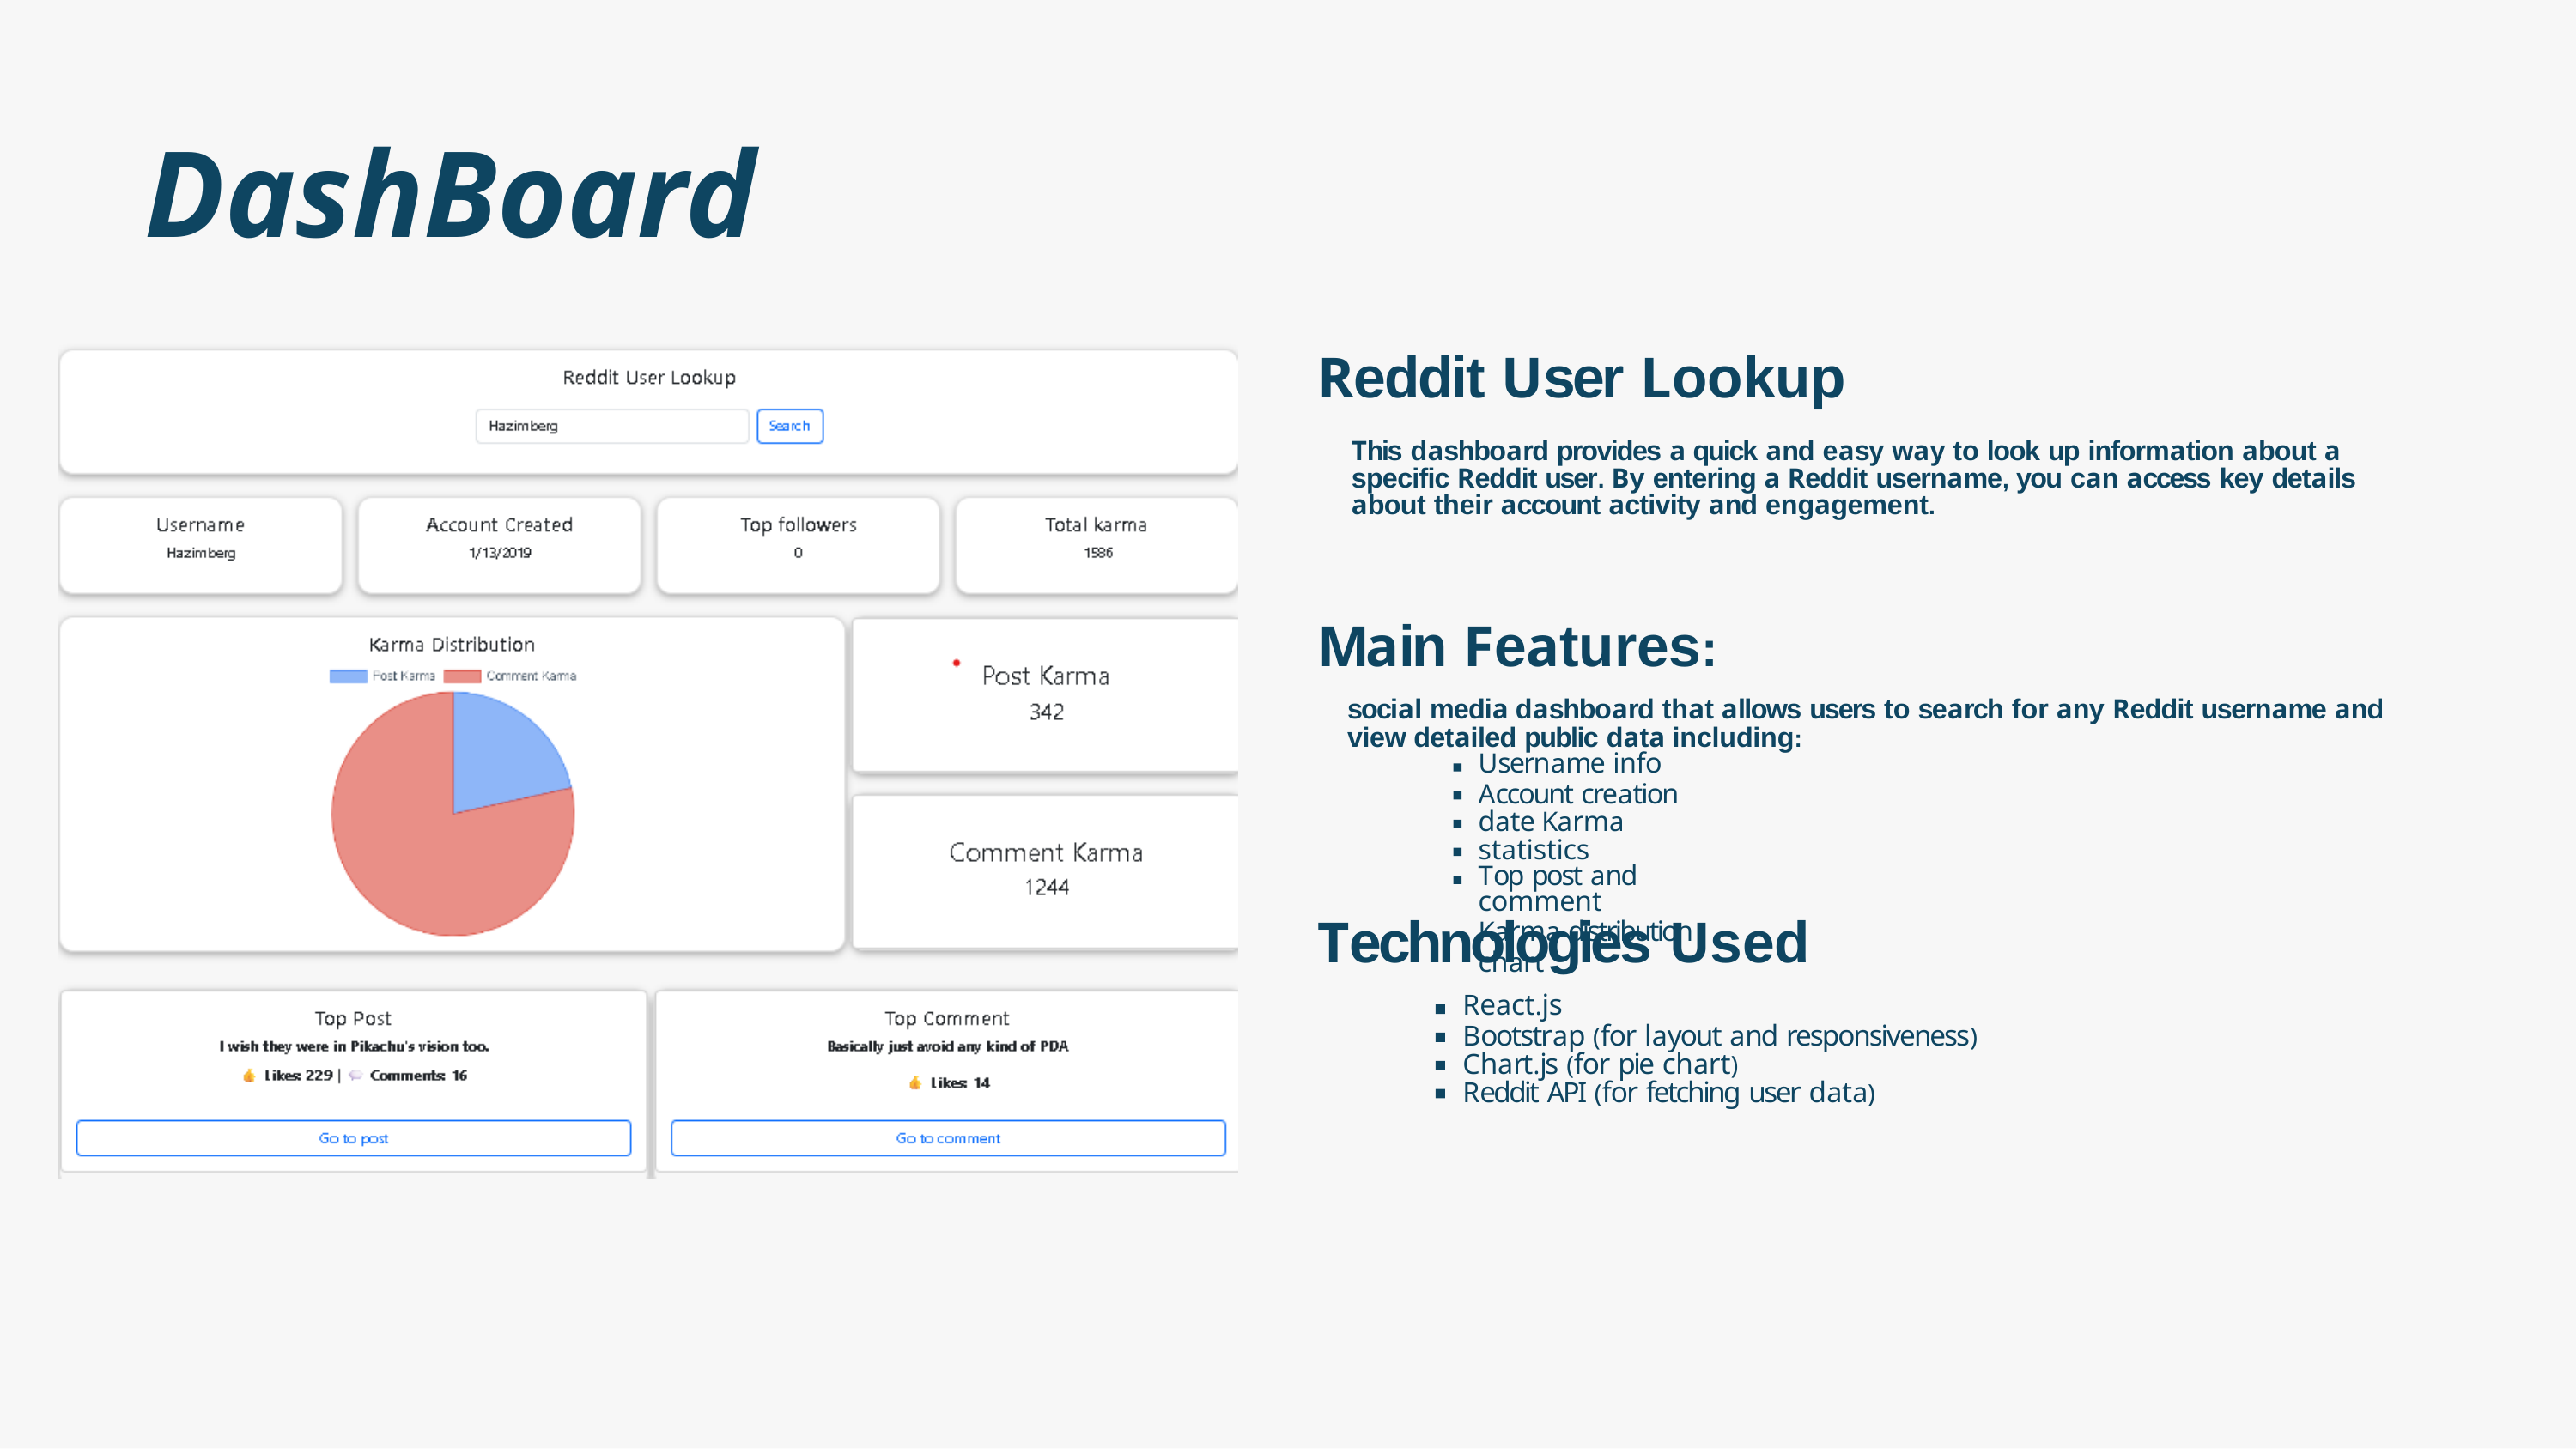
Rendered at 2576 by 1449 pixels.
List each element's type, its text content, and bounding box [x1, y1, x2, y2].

text_box Technologies Used React.js Bootstrap (for layout and responsiveness) Chart.js (for pie chart) Reddit API (for fetching user data) [1315, 874, 1978, 1108]
text_box Reddit User Lookup This dashboard provides a quick and easy way to look up information about a specific Reddit user. By entering a Reddit username, you can access key details about their account activity and engagement. [1315, 337, 2410, 520]
title DashBoard [144, 105, 1176, 343]
text_box Main Features: social media dashboard that allows users to search for any Reddit username and view detailed public data including: Username info Account creation date Karma statistics Top post and comment Karma distribution chart [1315, 579, 2422, 979]
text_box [58, 343, 1238, 1179]
